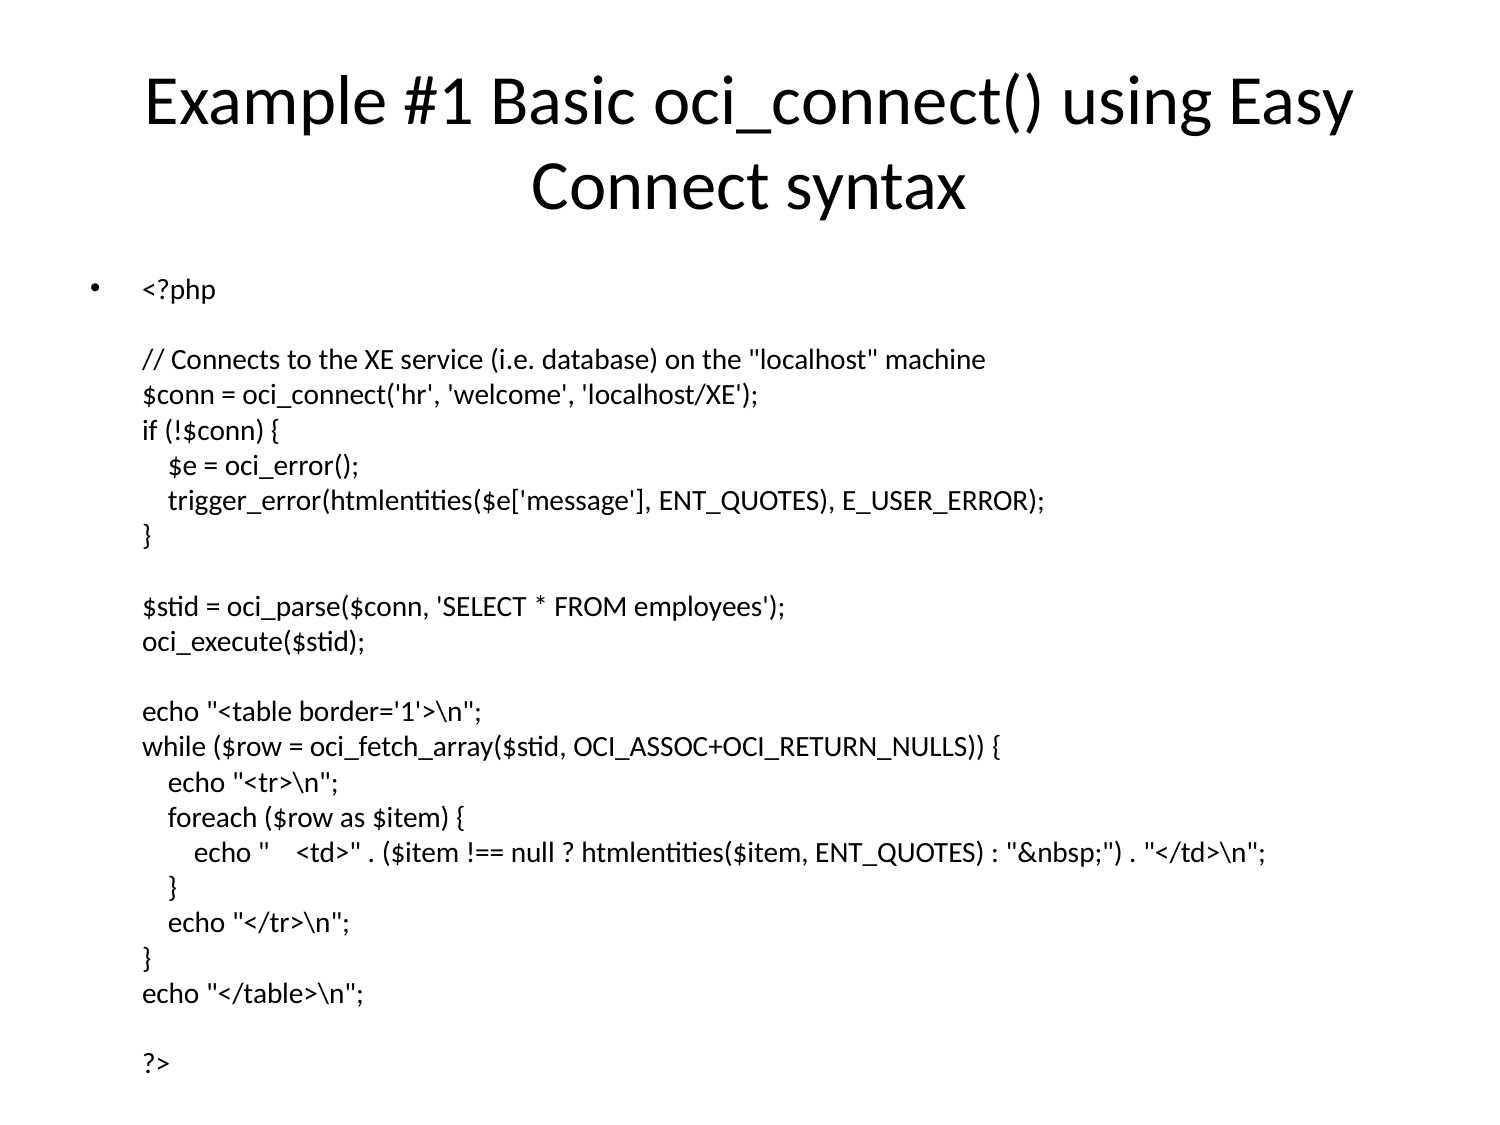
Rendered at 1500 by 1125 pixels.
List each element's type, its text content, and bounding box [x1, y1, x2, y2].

title Example #1 Basic oci_connect() using Easy Connect syntax [75, 45, 1425, 233]
list <?php // Connects to the XE service (i.e. database) on the "localhost" machine $conn = oci_connect('hr', 'welcome', 'localhost/XE'); if (!$conn) { $e = oci_error(); trigger_error(htmlentities($e['message'], ENT_QUOTES), E_USER_ERROR); } $stid = oci_parse($conn, 'SELECT * FROM employees'); oci_execute($stid); echo "<table border='1'>\n"; while ($row = oci_fetch_array($stid, OCI_ASSOC+OCI_RETURN_NULLS)) { echo "<tr>\n"; foreach ($row as $item) { echo " <td>" . ($item !== null ? htmlentities($item, ENT_QUOTES) : "&nbsp;") . "</td>\n"; } echo "</tr>\n"; } echo "</table>\n"; ?> [75, 262, 1425, 1100]
